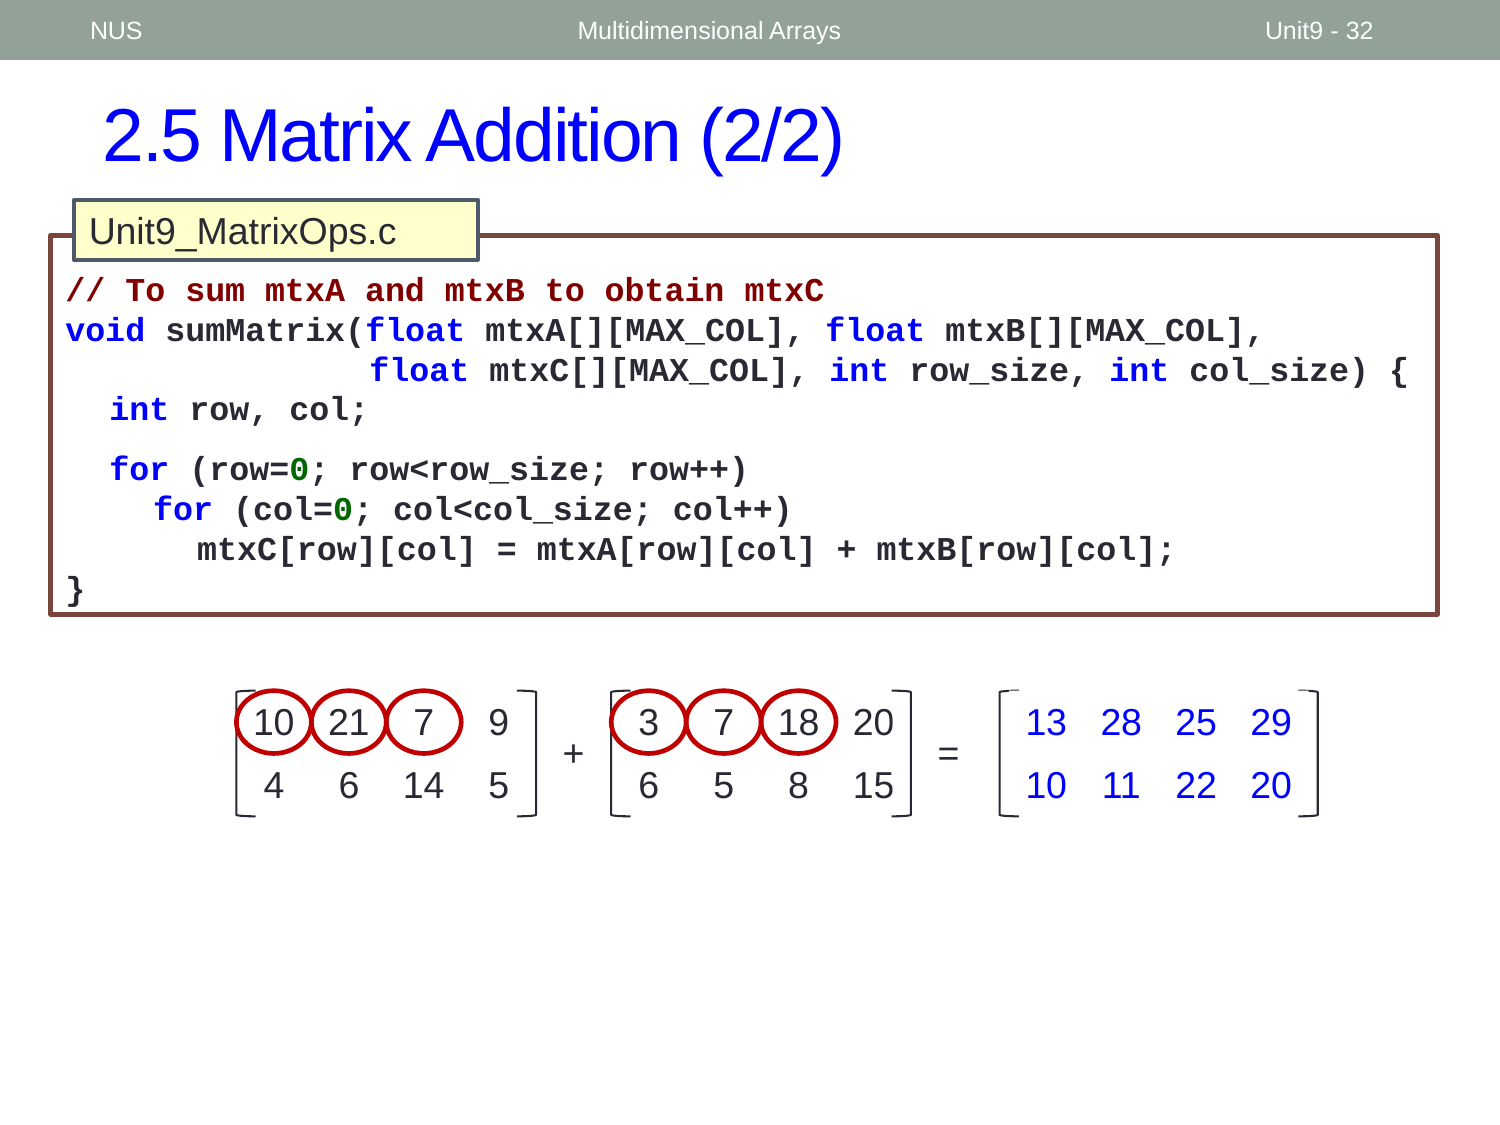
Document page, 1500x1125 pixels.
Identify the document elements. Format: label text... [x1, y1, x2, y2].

slide_number Unit9 - 32 [1250, 3, 1425, 57]
title 2.5 Matrix Addition (2/2) [87, 62, 1463, 200]
footer Multidimensional Arrays [562, 3, 1238, 57]
slide_number NUS [75, 3, 550, 57]
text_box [236, 690, 1319, 817]
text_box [50, 199, 1438, 635]
